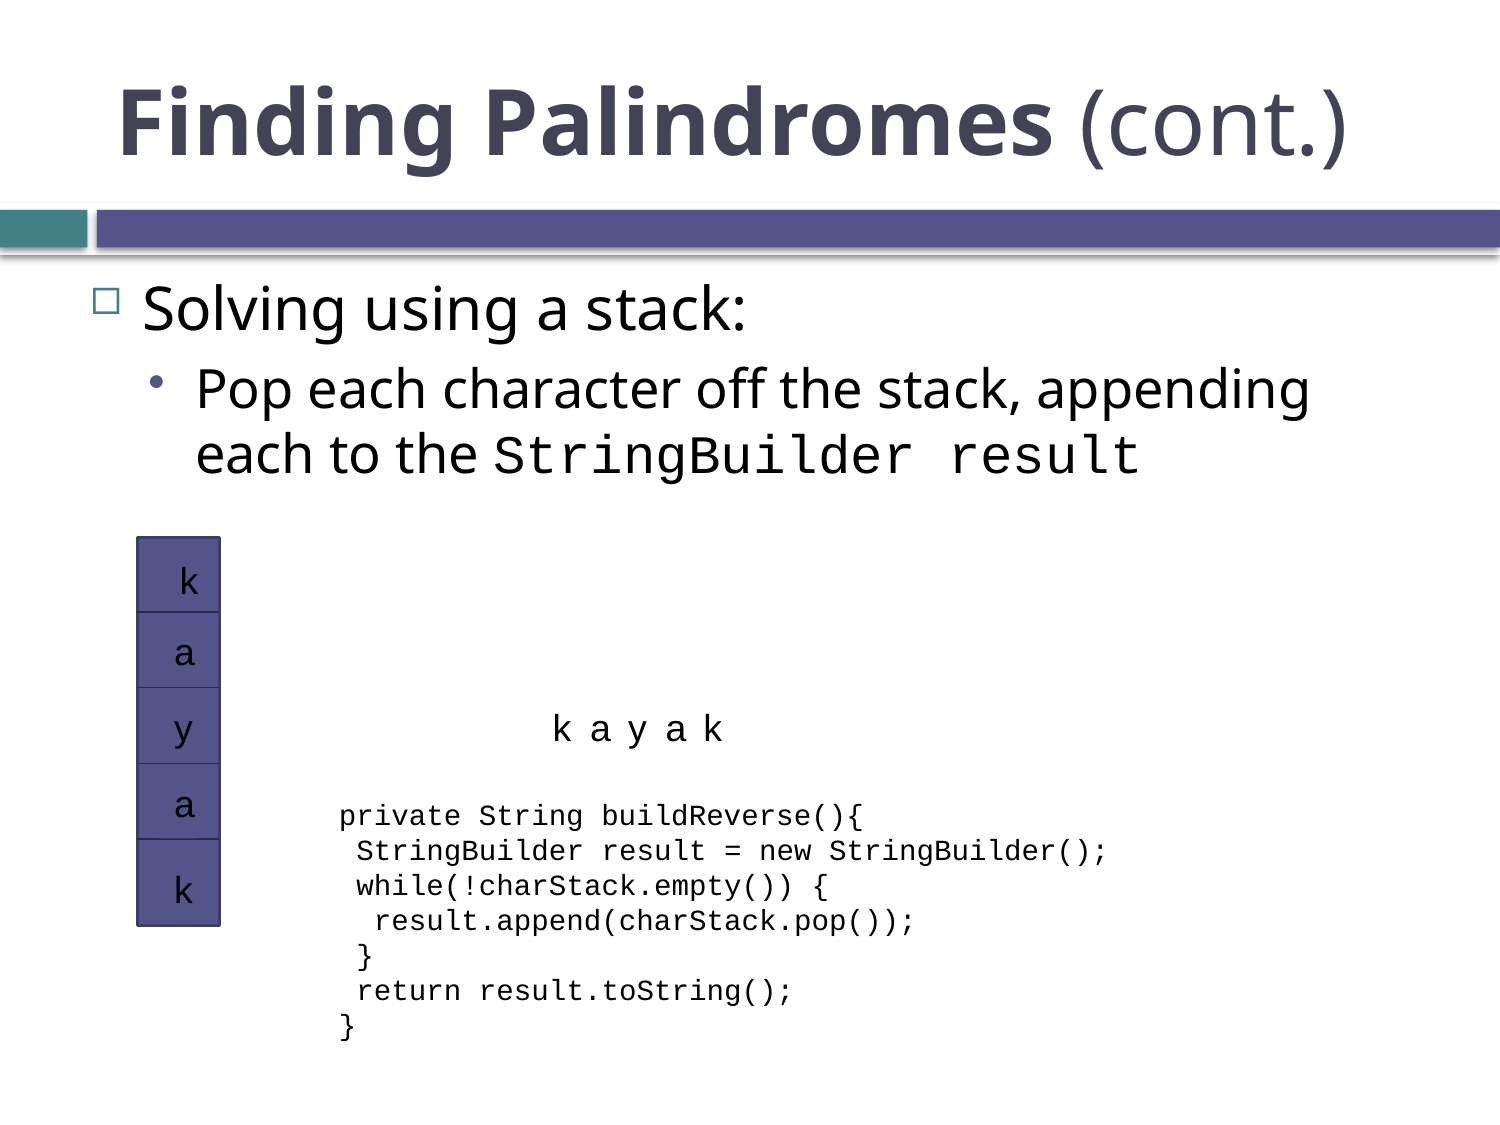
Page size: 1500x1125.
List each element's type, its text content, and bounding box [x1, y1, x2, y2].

title Finding Palindromes (cont.) [100, 37, 1438, 200]
text_box y [613, 696, 650, 757]
text_box k [537, 696, 576, 757]
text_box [136, 537, 220, 926]
text_box k [689, 696, 726, 757]
text_box a [576, 696, 613, 757]
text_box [159, 620, 198, 920]
list Solving using a stack: Pop each character off the stack, appending each to the StringBuilder result [75, 262, 1425, 500]
text_box private String buildReverse(){ StringBuilder result = new StringBuilder(); while(!charStack.empty()) { result.append(charStack.pop()); } return result.toString(); } [324, 788, 1314, 1084]
text_box a [650, 696, 689, 757]
